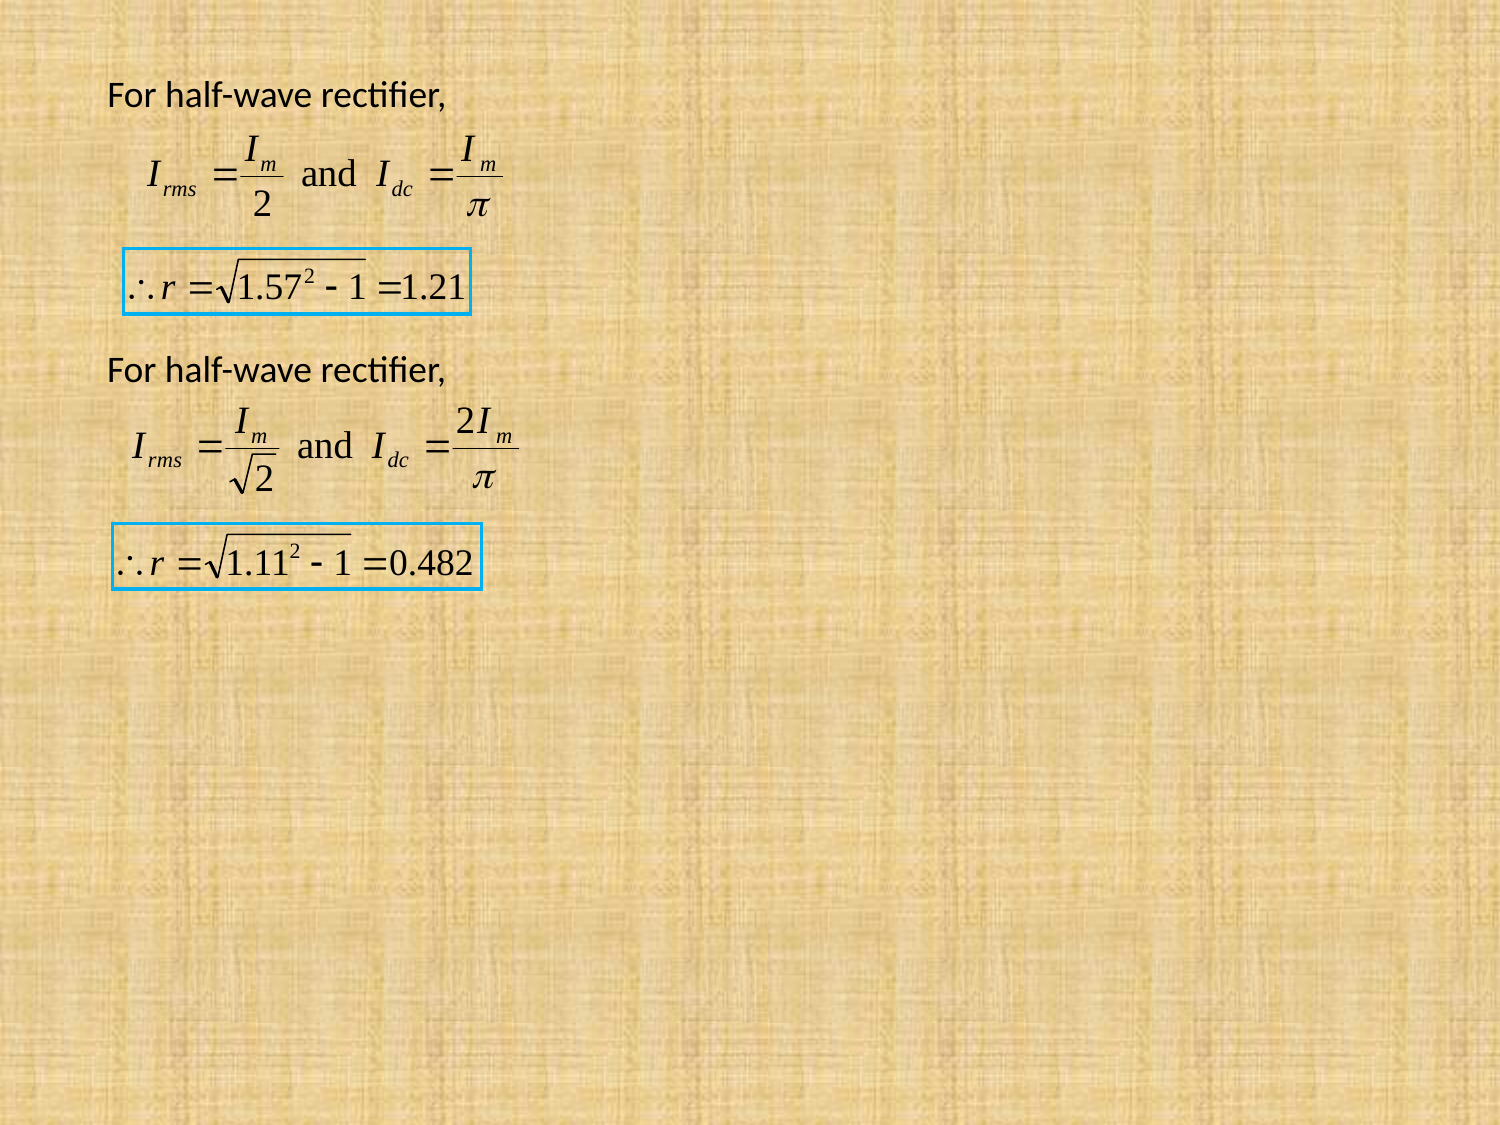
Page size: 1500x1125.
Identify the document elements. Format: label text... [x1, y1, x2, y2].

picture [0, 0, 1500, 1125]
text_box For half-wave rectifier, [92, 62, 488, 123]
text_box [139, 124, 512, 226]
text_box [113, 524, 480, 588]
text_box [124, 249, 470, 313]
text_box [124, 396, 526, 504]
text_box For half-wave rectifier, [92, 337, 488, 398]
